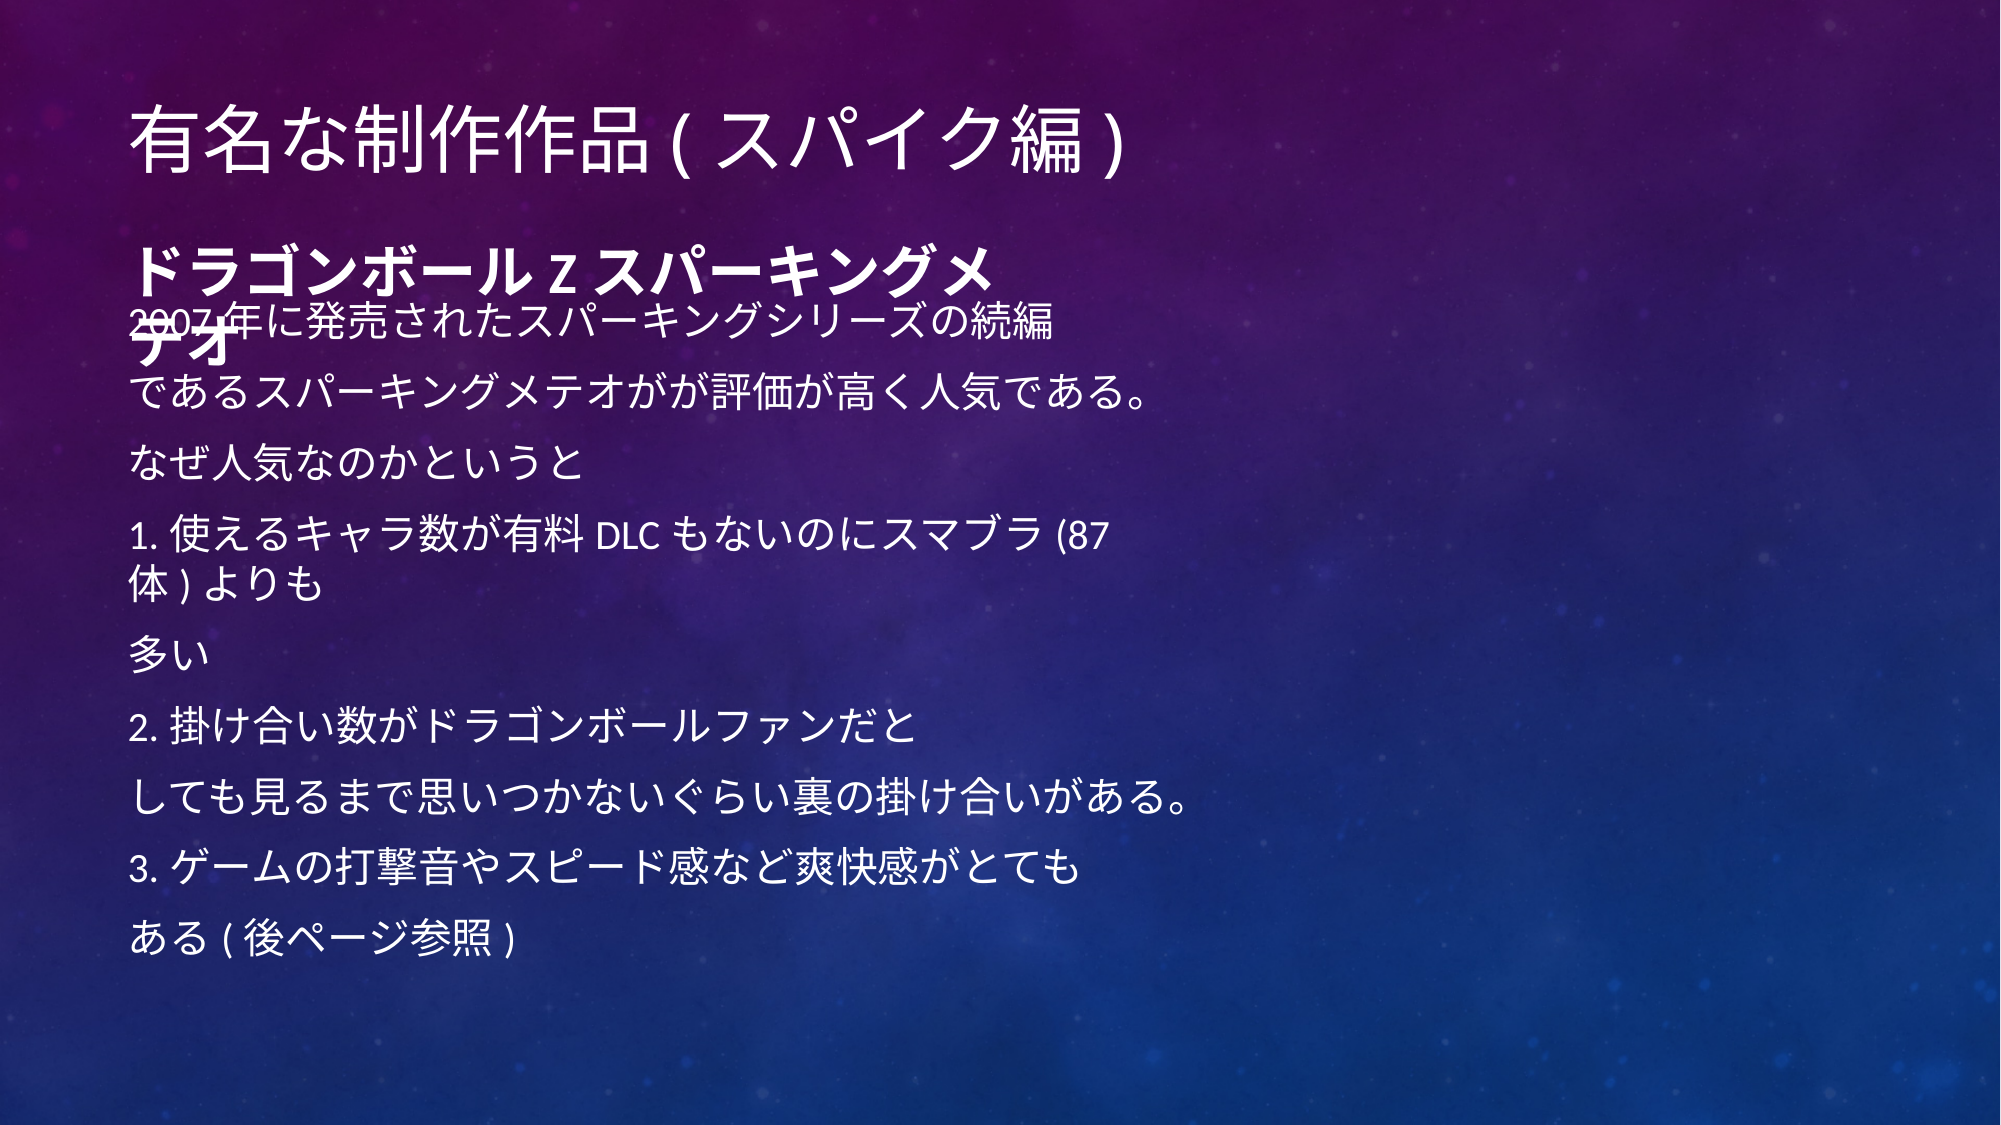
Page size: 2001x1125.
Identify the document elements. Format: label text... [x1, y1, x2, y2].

list 2007年に発売されたスパーキングシリーズの続編 であるスパーキングメテオがが評価が高く人気である。 なぜ人気なのかというと 1.使えるキャラ数が有料DLCもないのにスマブラ(87体)よりも 多い 2.掛け合い数がドラゴンボールファンだと しても見るまで思いつかないぐらい裏の掛け合いがある。 3.ゲームの打撃音やスピード感など爽快感がとても ある(後ページ参照) [112, 273, 1187, 1050]
text_box ドラゴンボールZスパーキングメテオ [112, 228, 1033, 383]
title 有名な制作作品(スパイク編) [112, 48, 1775, 226]
picture [0, 0, 2001, 1125]
